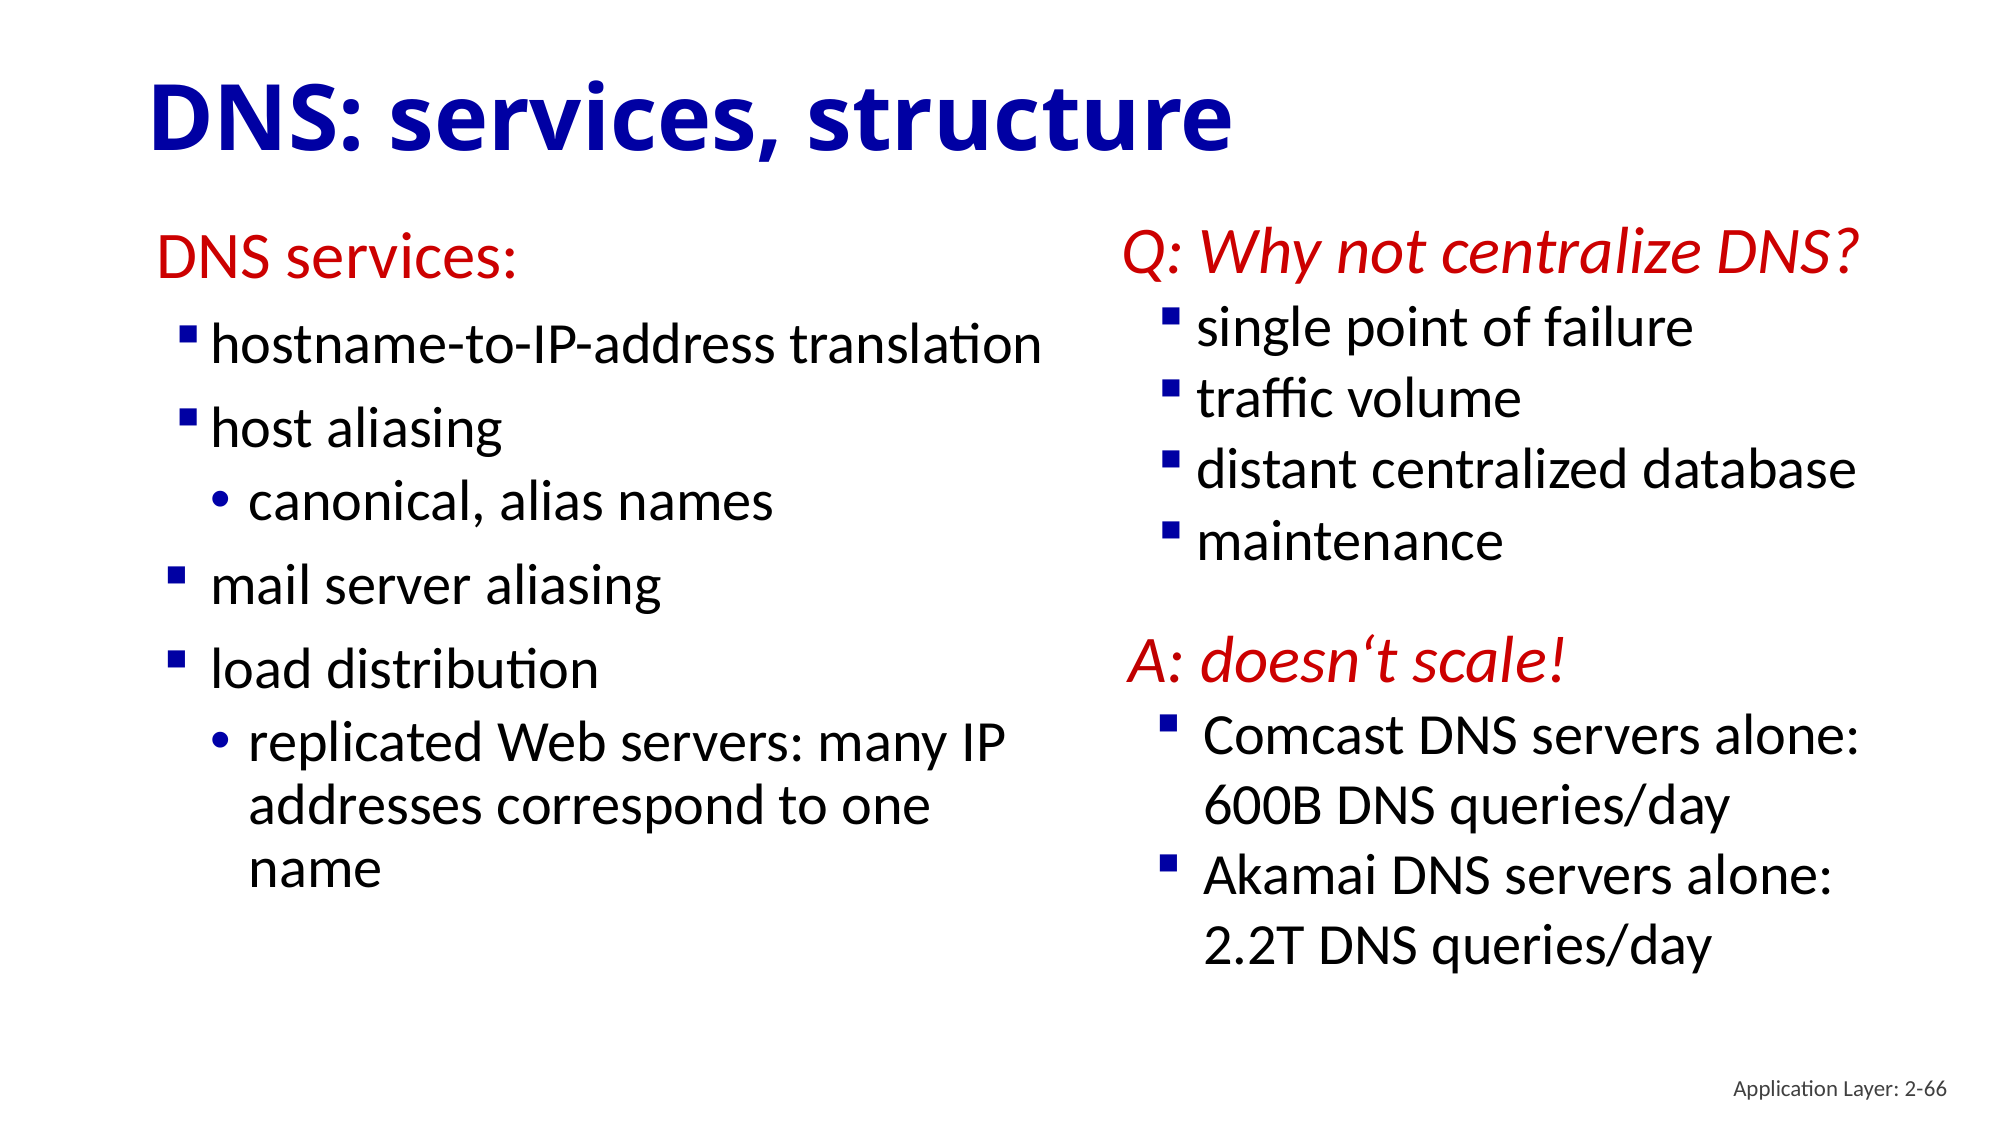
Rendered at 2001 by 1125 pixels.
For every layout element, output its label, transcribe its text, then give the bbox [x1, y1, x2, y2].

slide_number Application Layer: 2-66 [1512, 1056, 1963, 1117]
text_box A: doesn‘t scale! Comcast DNS servers alone: 600B DNS queries/day Akamai DNS servers alone: 2.2T DNS queries/day [1111, 608, 1925, 984]
text_box DNS services: hostname-to-IP-address translation host aliasing canonical, alias names mail server aliasing load distribution replicated Web servers: many IP addresses correspond to one name [120, 213, 1073, 976]
text_box Q: Why not centralize DNS? single point of failure traffic volume distant centralized database maintenance [1085, 208, 1903, 580]
title DNS: services, structure [131, 47, 1856, 195]
